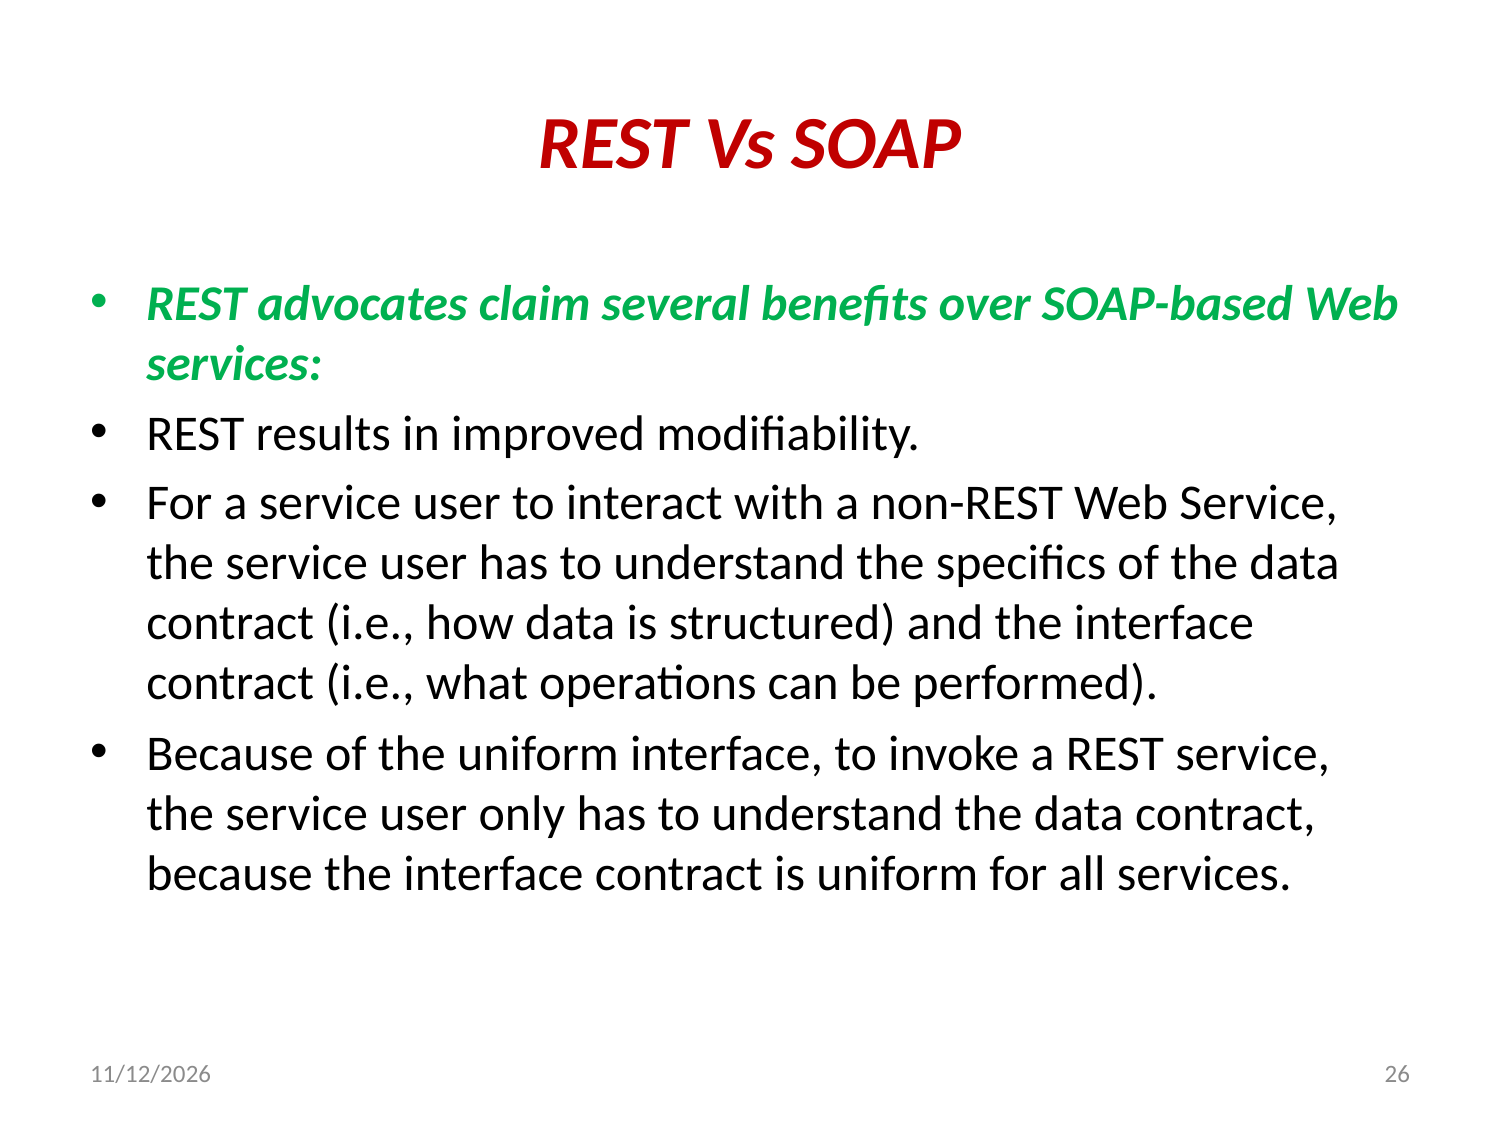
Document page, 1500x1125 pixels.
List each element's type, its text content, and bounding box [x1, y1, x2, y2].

title REST Vs SOAP [75, 45, 1425, 233]
list REST advocates claim several benefits over SOAP-based Web services: REST results in improved modifiability. For a service user to interact with a non-REST Web Service, the service user has to understand the specifics of the data contract (i.e., how data is structured) and the interface contract (i.e., what operations can be performed). Because of the uniform interface, to invoke a REST service, the service user only has to understand the data contract, because the interface contract is uniform for all services. [75, 262, 1425, 1005]
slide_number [75, 1042, 425, 1103]
slide_number 26 [1074, 1042, 1425, 1103]
